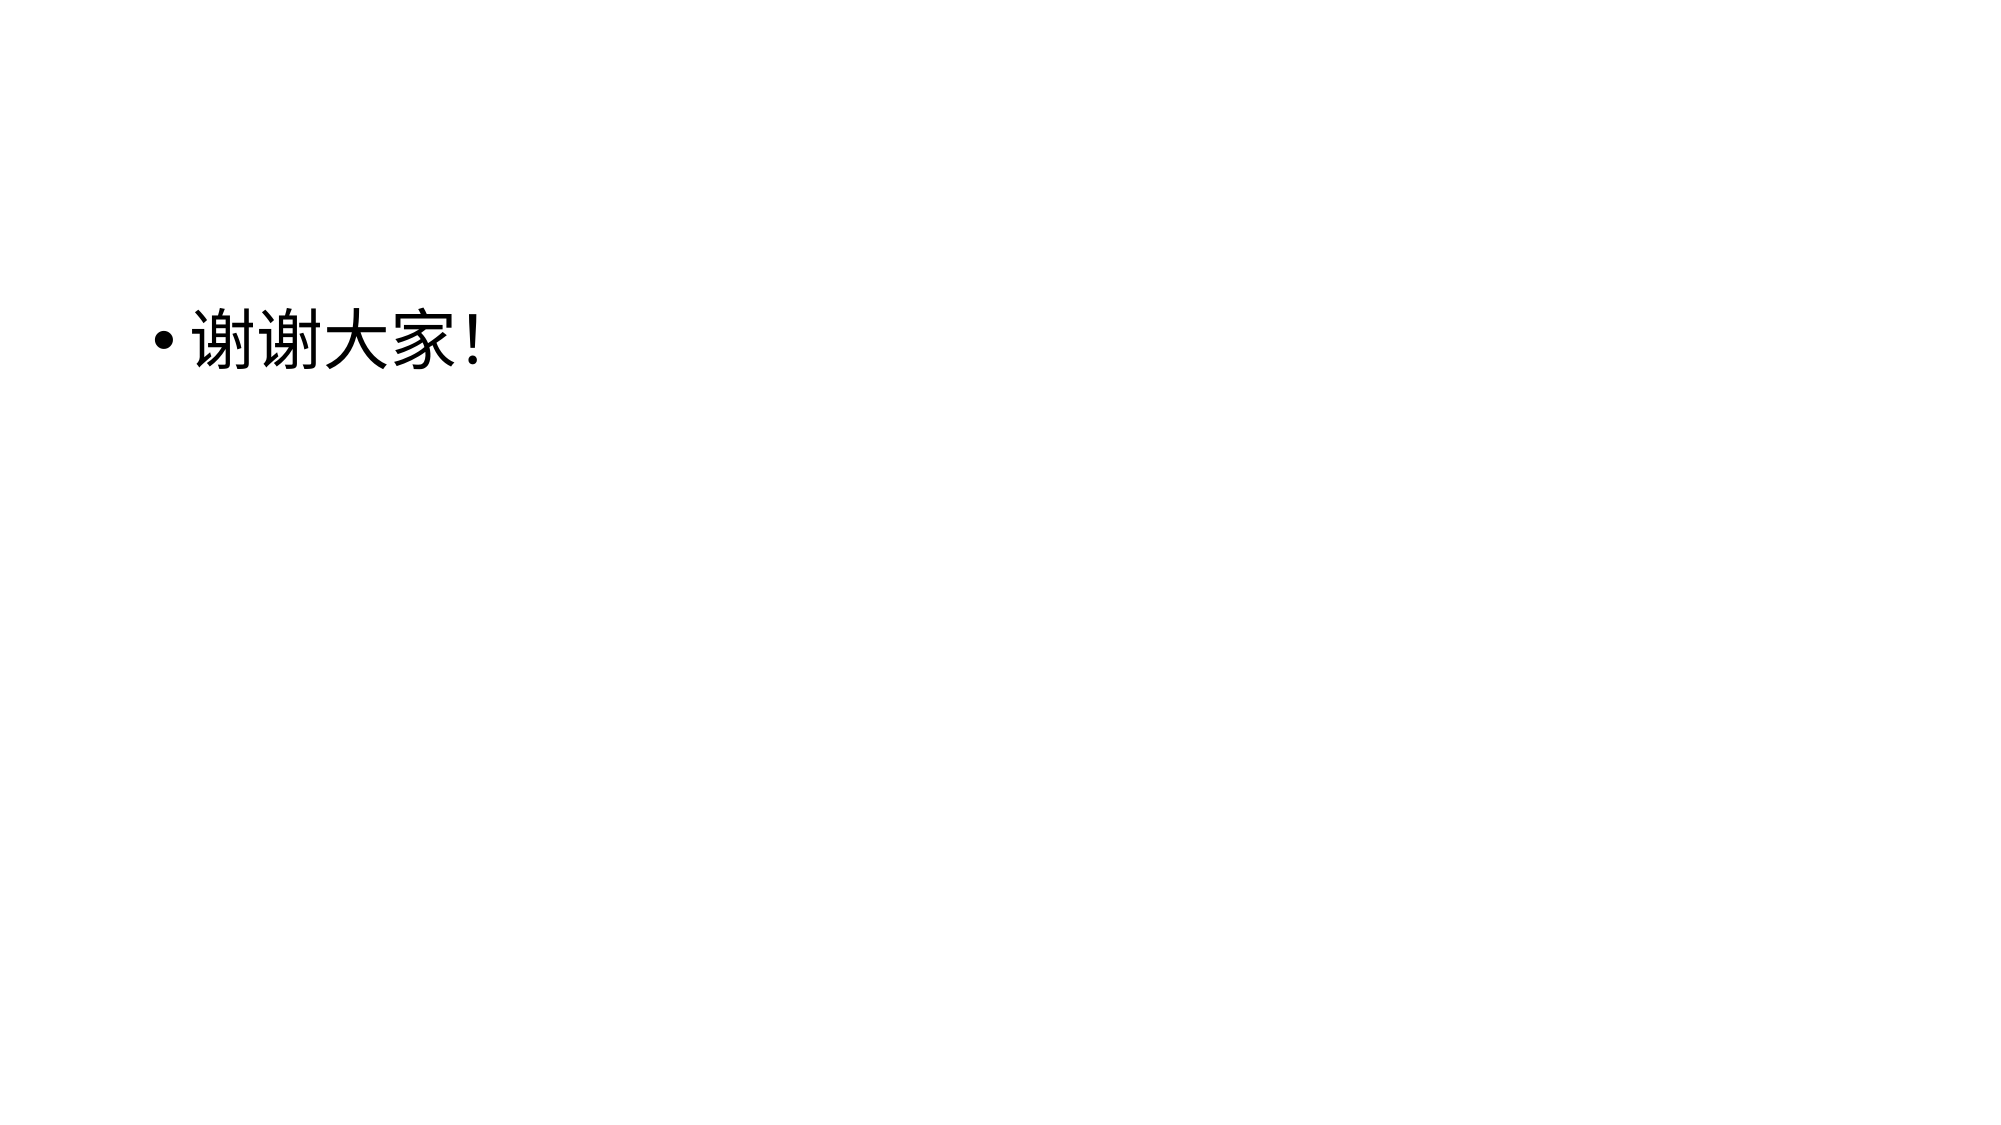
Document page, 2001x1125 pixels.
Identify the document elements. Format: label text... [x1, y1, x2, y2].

list 谢谢大家！ [137, 299, 1863, 1014]
